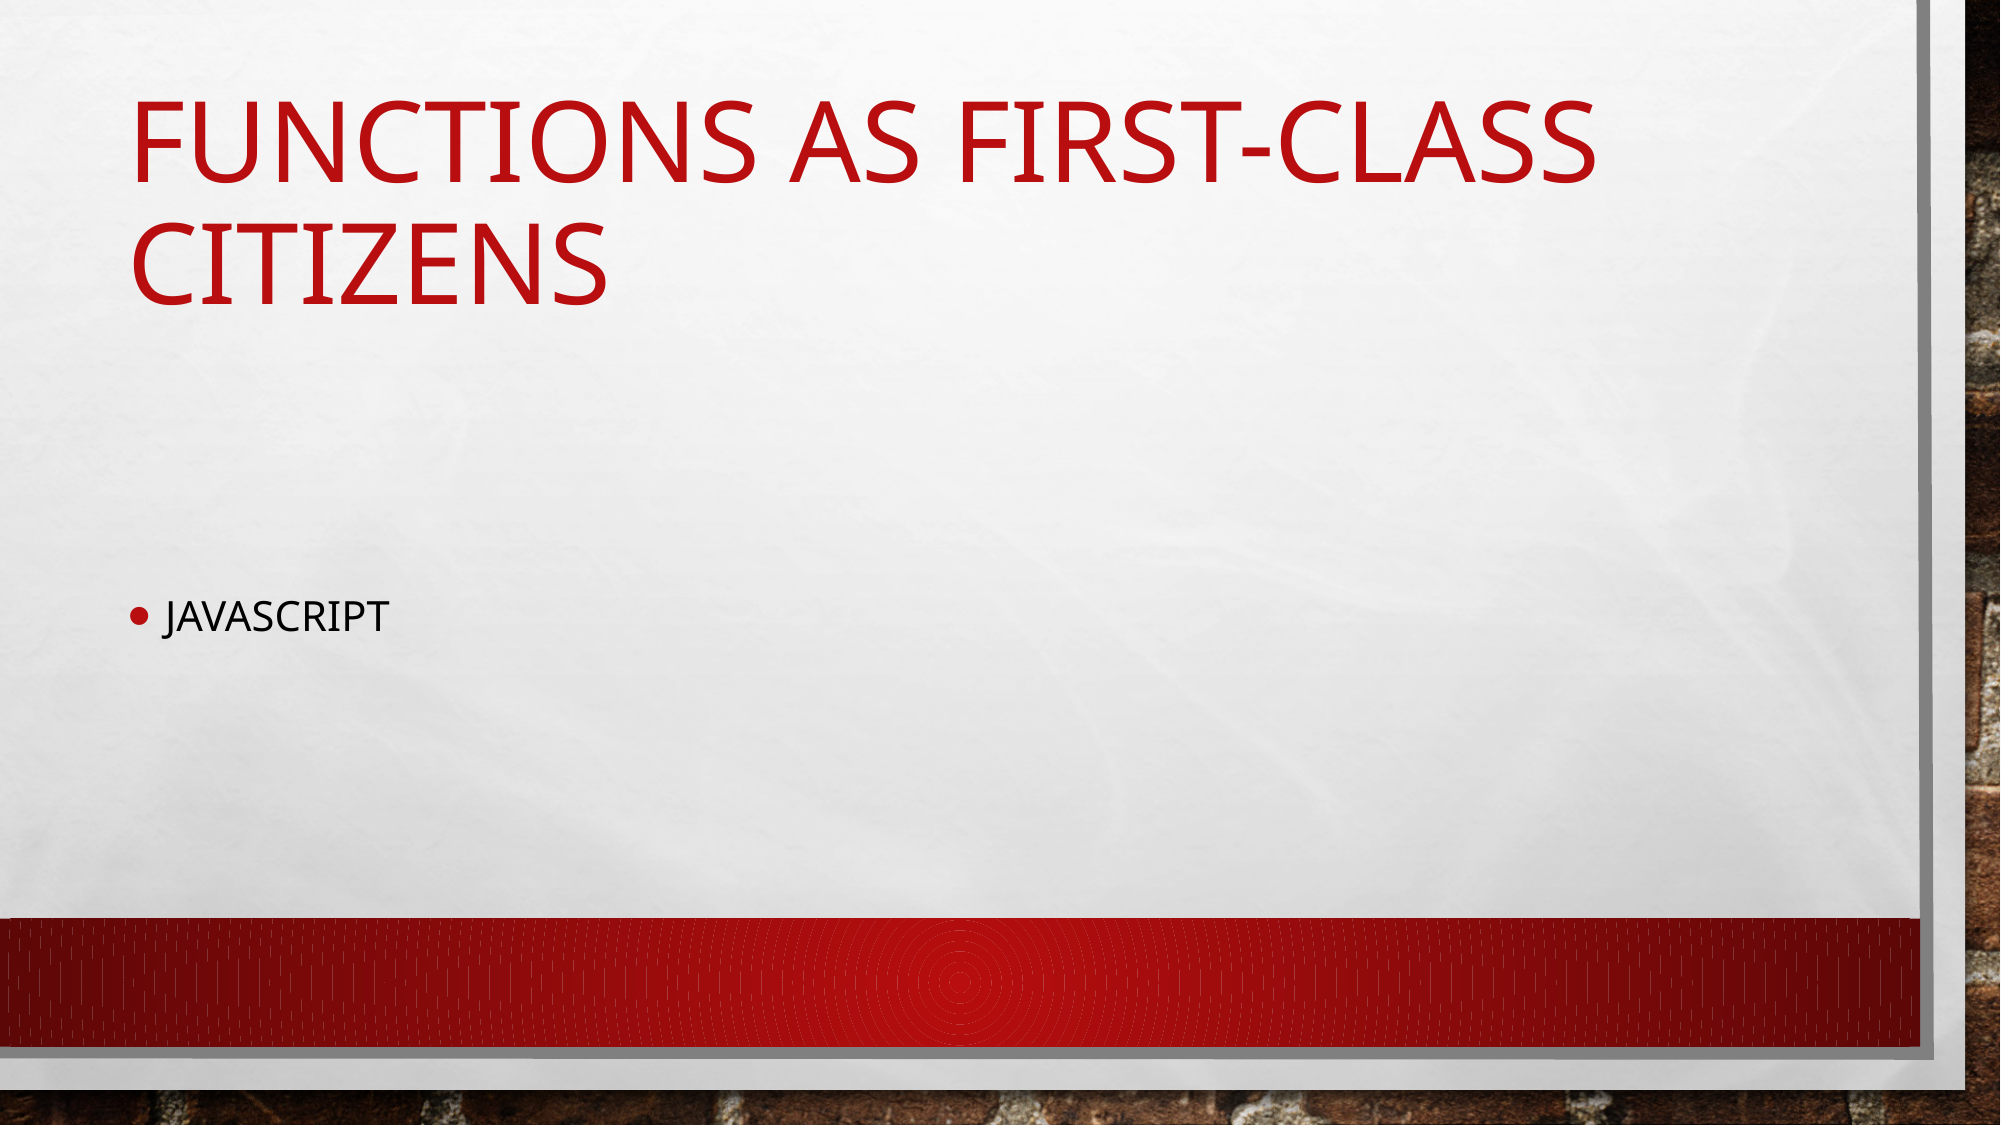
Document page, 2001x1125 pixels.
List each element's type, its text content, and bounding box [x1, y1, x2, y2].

picture [0, 0, 2000, 1125]
title Functions As First-Class Citizens [112, 112, 1818, 302]
list Javascript [112, 338, 1818, 882]
